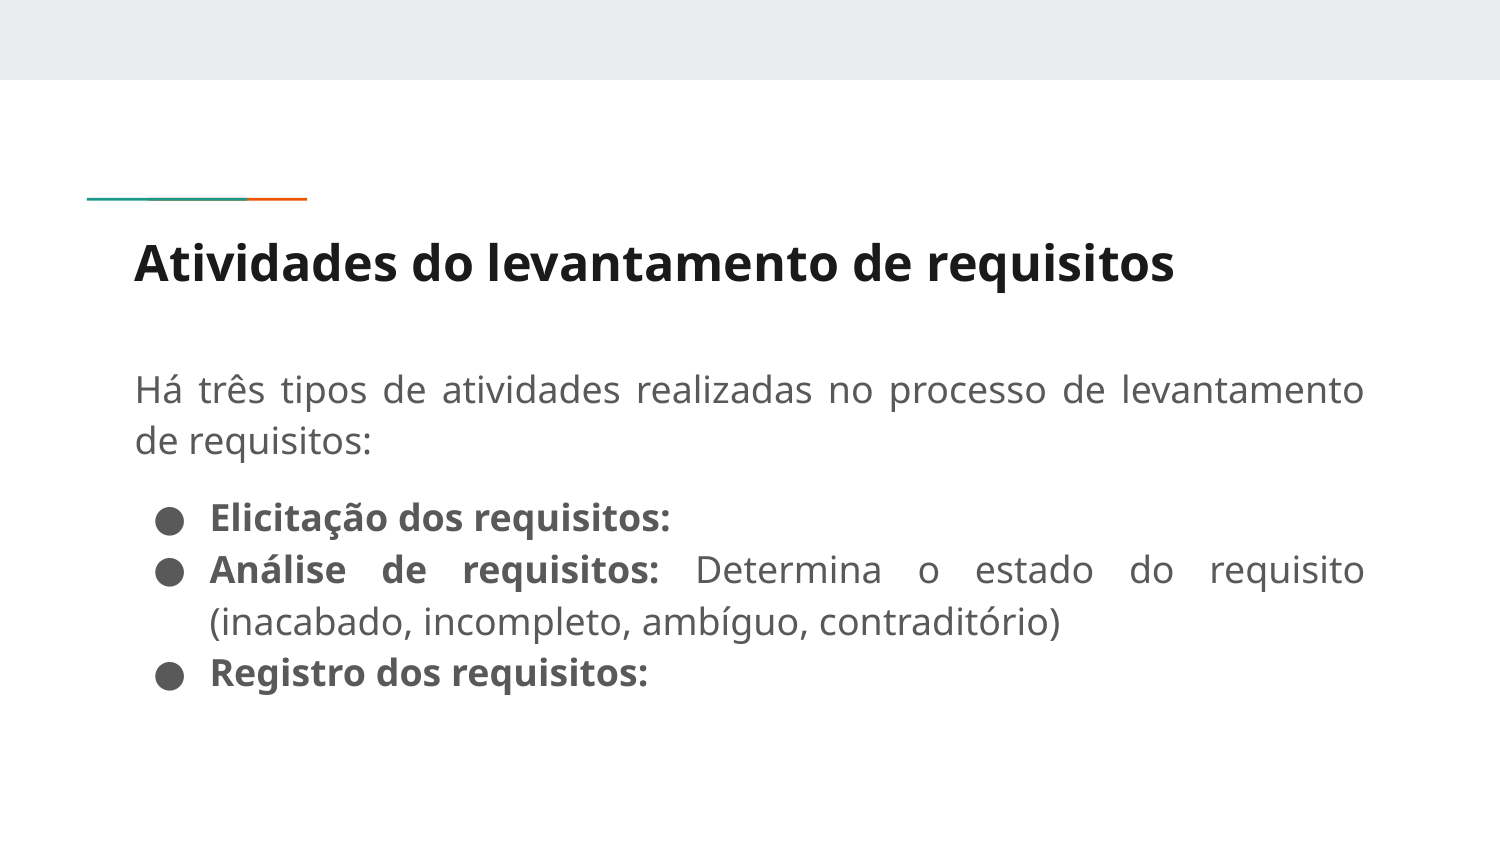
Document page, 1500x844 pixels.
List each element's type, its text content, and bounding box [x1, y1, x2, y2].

list Há três tipos de atividades realizadas no processo de levantamento de requisitos: Elicitação dos requisitos: Análise de requisitos: Determina o estado do requisito (inacabado, incompleto, ambíguo, contraditório) Registro dos requisitos: [119, 341, 1381, 712]
title Atividades do levantamento de requisitos [119, 216, 1381, 305]
